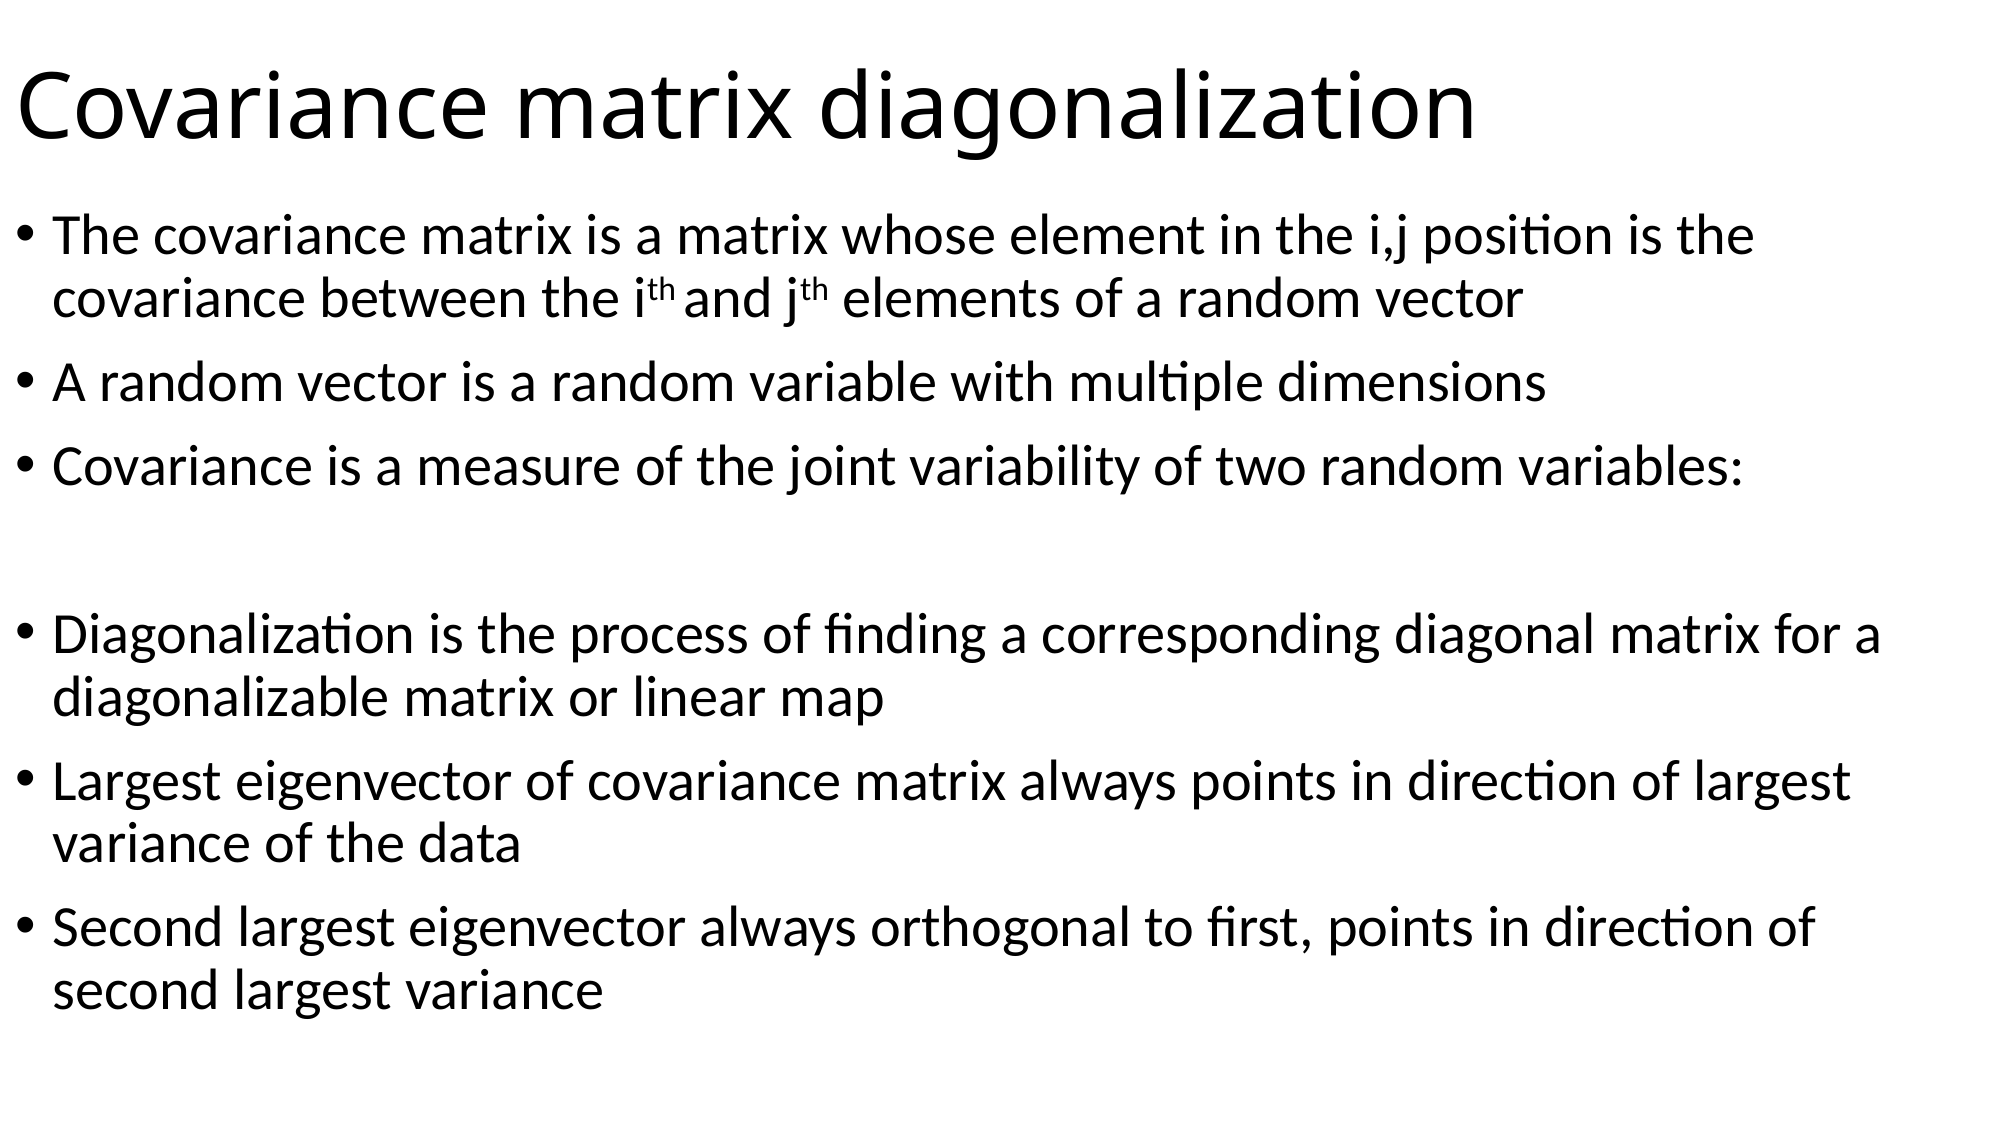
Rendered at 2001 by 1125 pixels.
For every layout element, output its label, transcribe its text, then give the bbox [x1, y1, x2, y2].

title Covariance matrix diagonalization [0, 0, 1725, 218]
